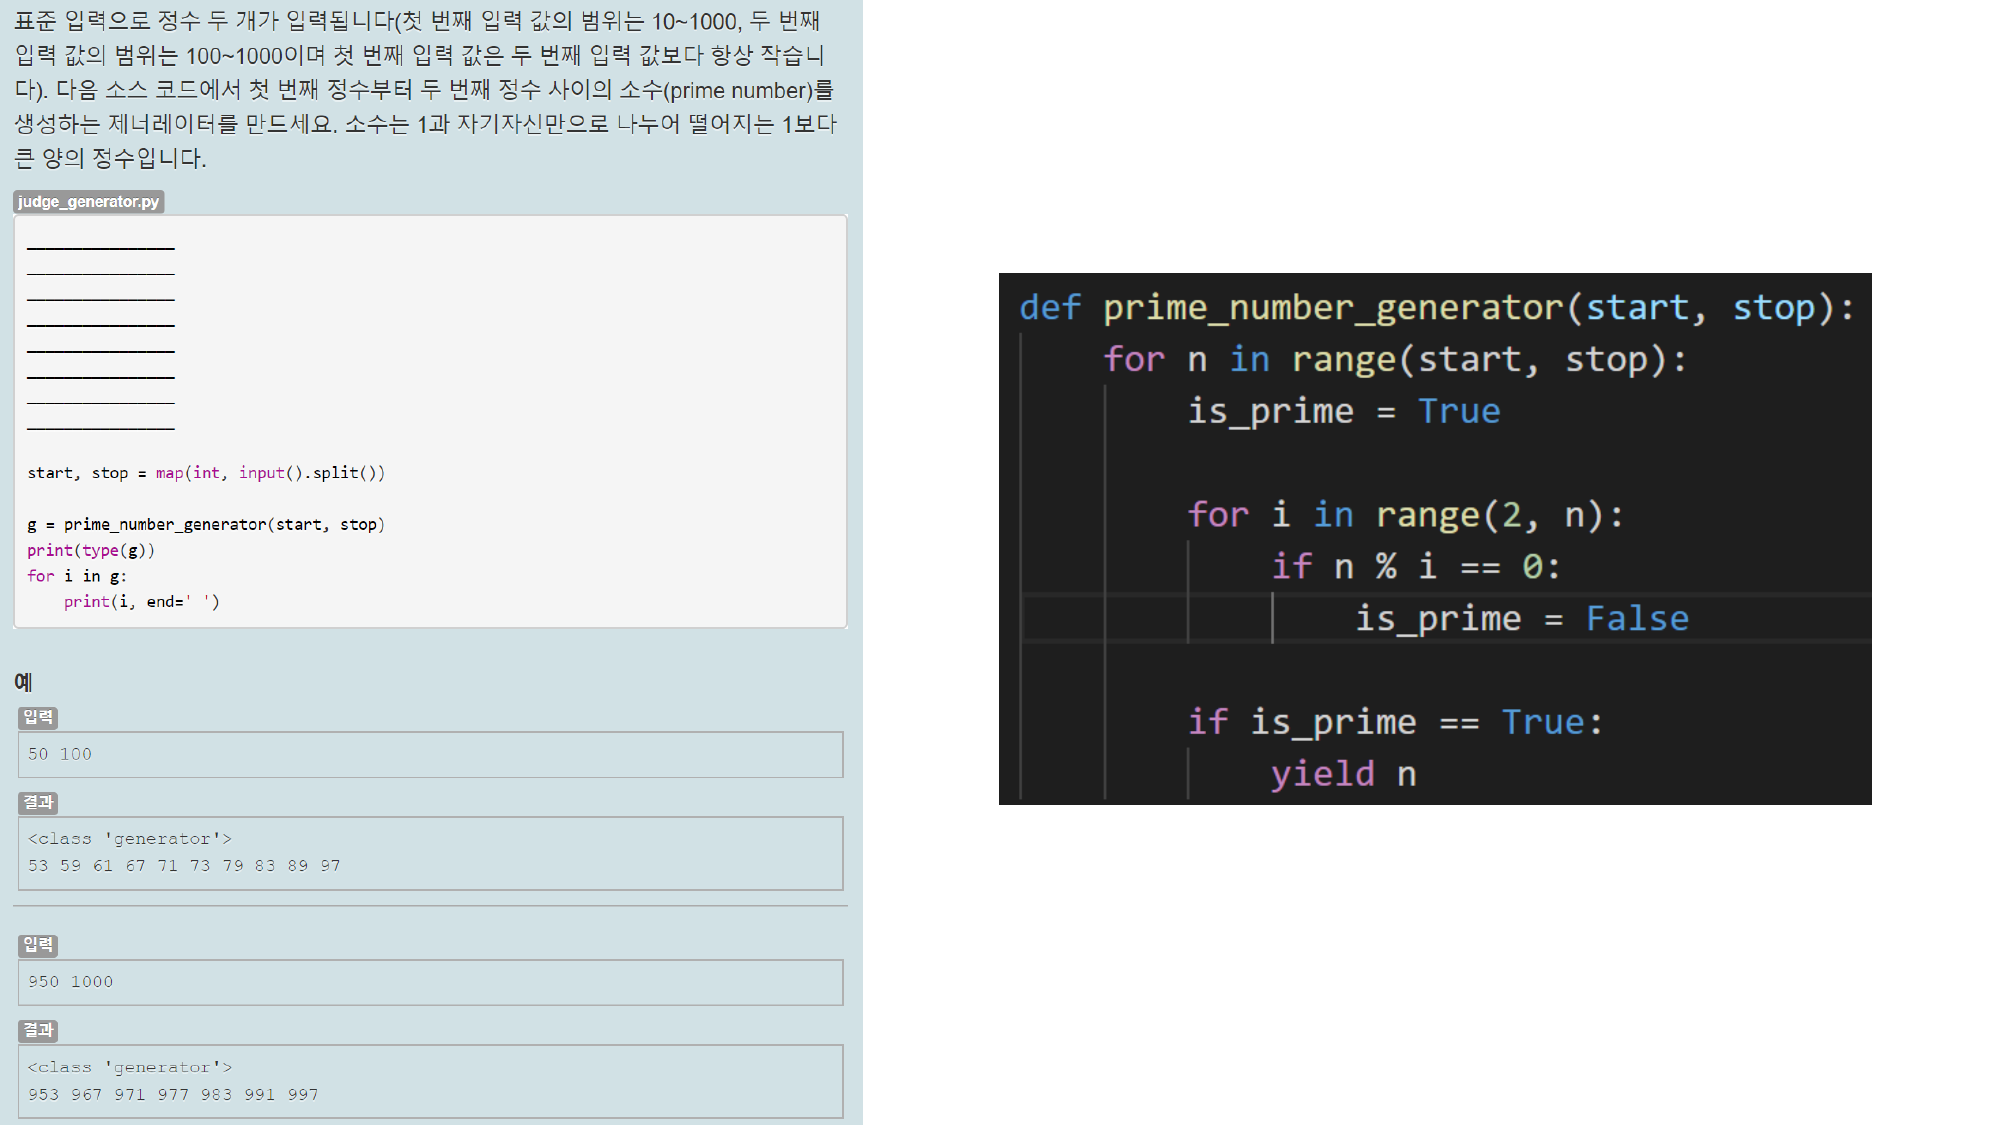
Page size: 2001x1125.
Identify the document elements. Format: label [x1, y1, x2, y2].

picture [0, 0, 863, 1125]
picture [999, 273, 1872, 805]
